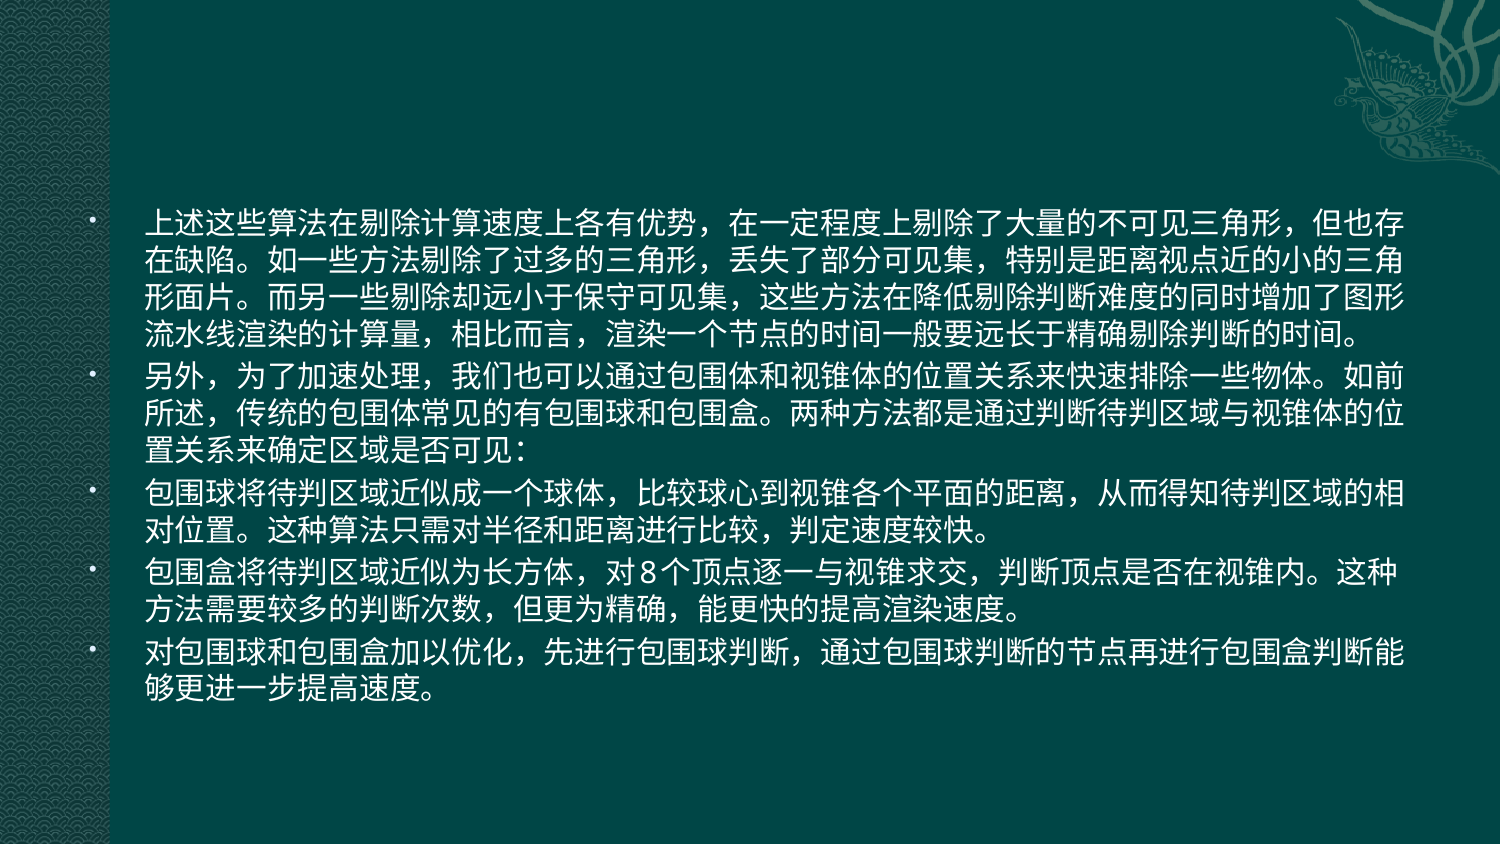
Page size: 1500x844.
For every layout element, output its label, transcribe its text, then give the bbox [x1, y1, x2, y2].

picture [0, 0, 110, 844]
list 上述这些算法在剔除计算速度上各有优势，在一定程度上剔除了大量的不可见三角形，但也存在缺陷。如一些方法剔除了过多的三角形，丢失了部分可见集，特别是距离视点近的小的三角形面片。而另一些剔除却远小于保守可见集，这些方法在降低剔除判断难度的同时增加了图形流水线渲染的计算量，相比而言，渲染一个节点的时间一般要远长于精确剔除判断的时间。 另外，为了加速处理，我们也可以通过包围体和视锥体的位置关系来快速排除一些物体。如前所述，传统的包围体常见的有包围球和包围盒。两种方法都是通过判断待判区域与视锥体的位置关系来确定区域是否可见： 包围球将待判区域近似成一个球体，比较球心到视锥各个平面的距离，从而得知待判区域的相对位置。这种算法只需对半径和距离进行比较，判定速度较快。 包围盒将待判区域近似为长方体，对8个顶点逐一与视锥求交，判断顶点是否在视锥内。这种方法需要较多的判断次数，但更为精确，能更快的提高渲染速度。 对包围球和包围盒加以优化，先进行包围球判断，通过包围球判断的节点再进行包围盒判断能够更进一步提高速度。 [75, 196, 1425, 754]
